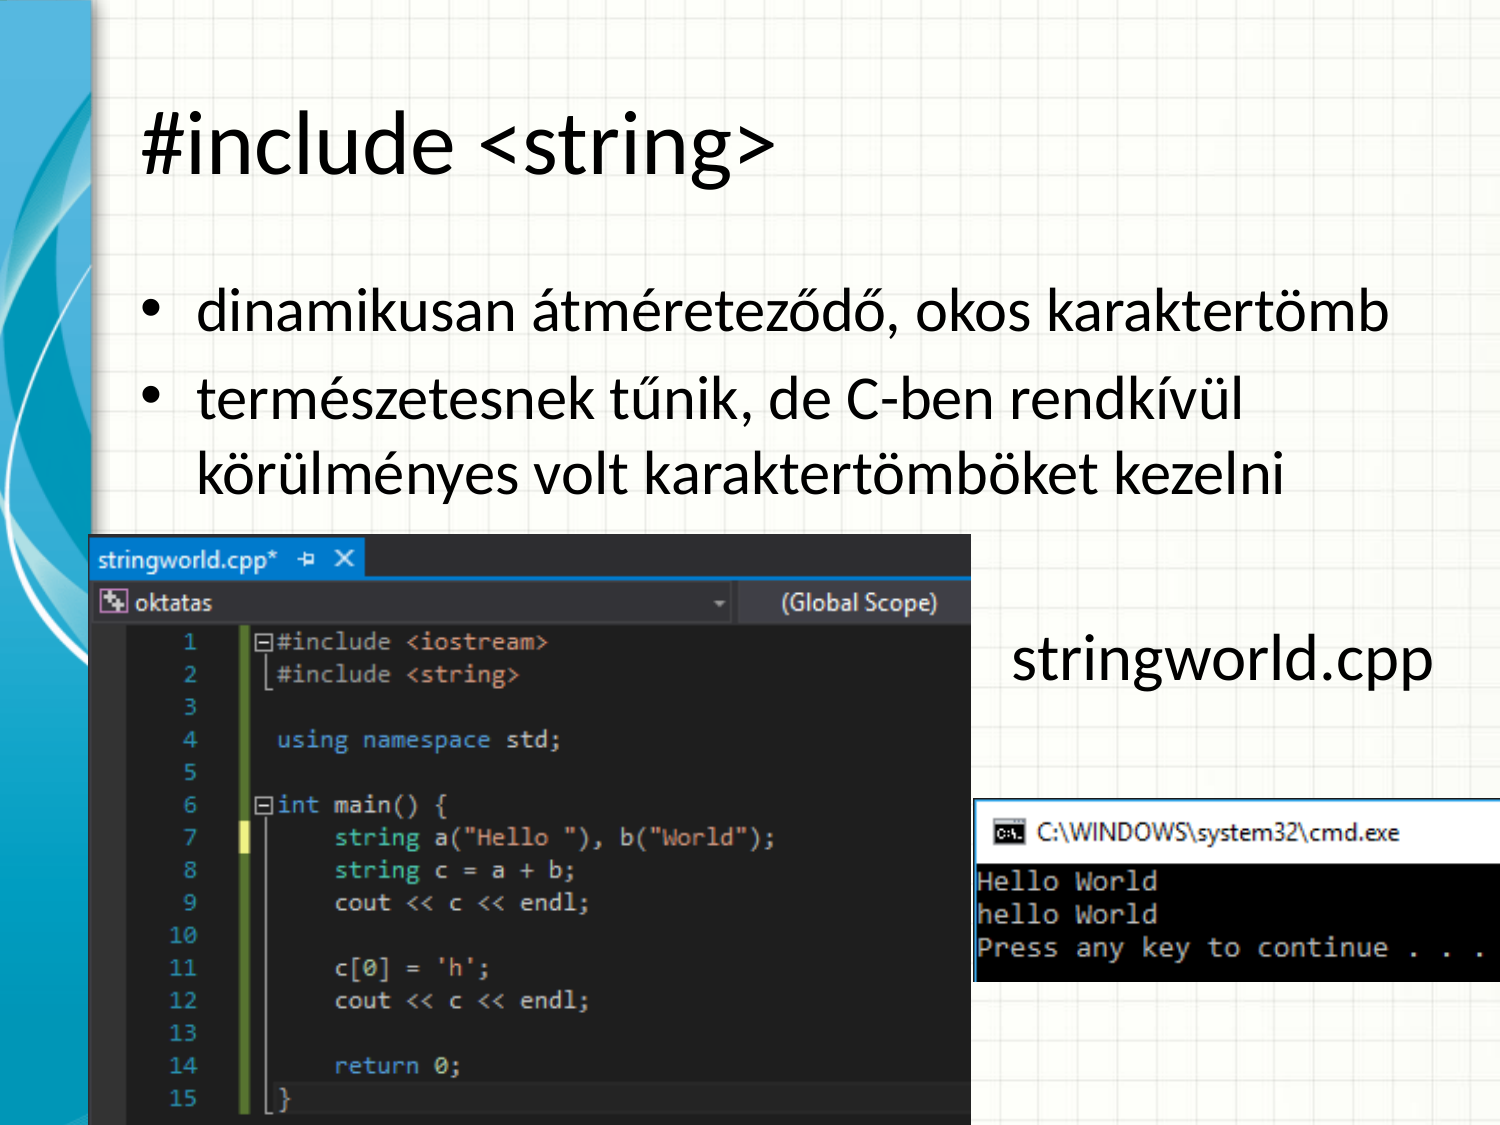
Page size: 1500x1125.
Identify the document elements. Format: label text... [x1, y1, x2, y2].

list dinamikusan átméreteződő, okos karaktertömb természetesnek tűnik, de C-ben rendkívül körülményes volt karaktertömböket kezelni stringworld.cpp [125, 261, 1450, 797]
title #include <string> [125, 44, 1450, 232]
picture [0, 0, 1500, 1125]
